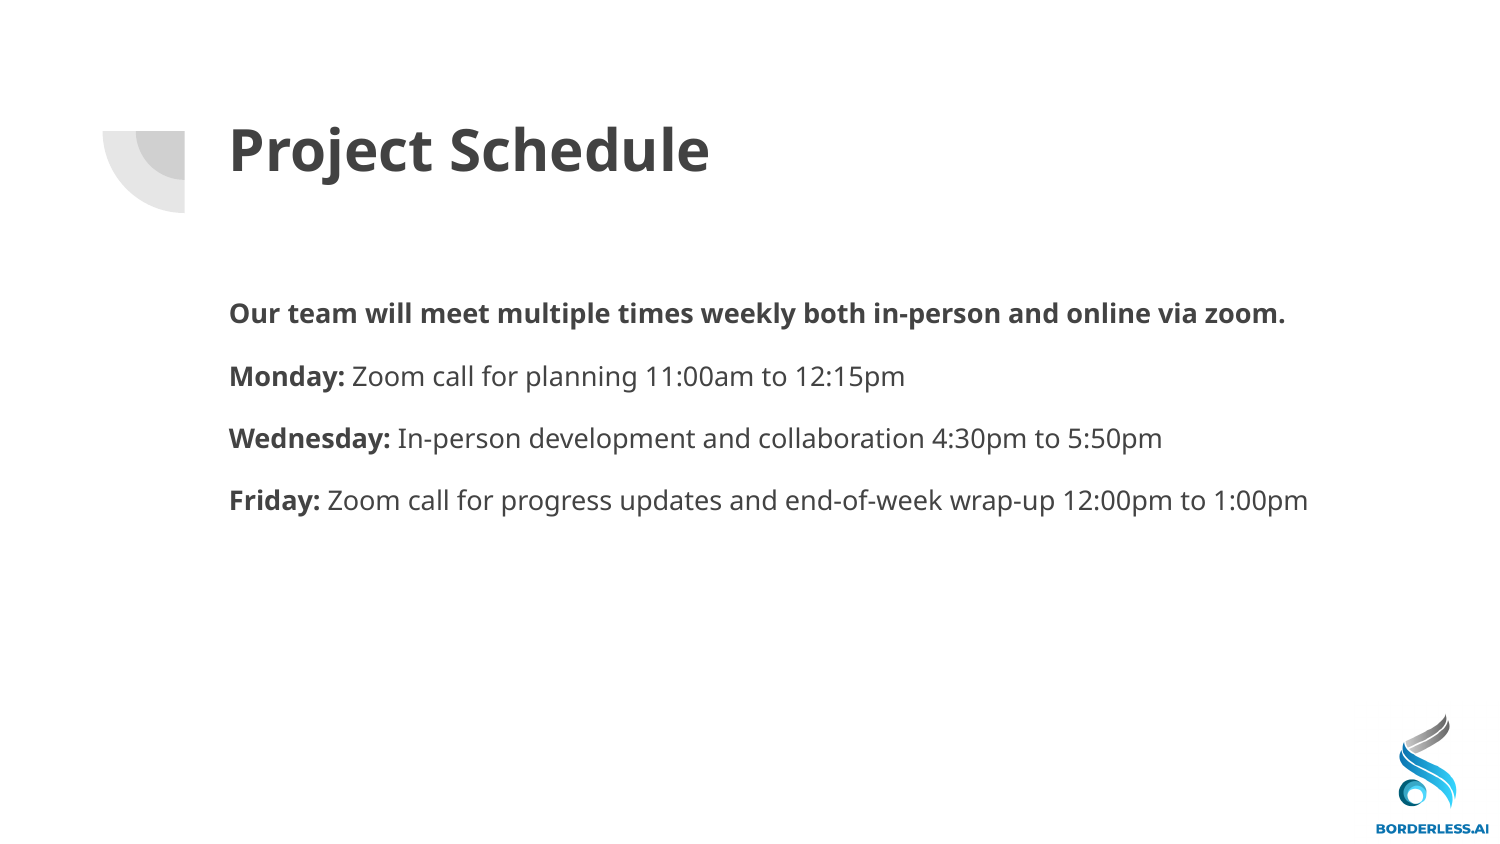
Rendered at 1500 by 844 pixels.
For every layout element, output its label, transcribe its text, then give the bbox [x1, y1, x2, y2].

picture [1354, 701, 1500, 844]
list Our team will meet multiple times weekly both in-person and online via zoom. Monday: Zoom call for planning 11:00am to 12:15pm Wednesday: In-person development and collaboration 4:30pm to 5:50pm Friday: Zoom call for progress updates and end-of-week wrap-up 12:00pm to 1:00pm [213, 277, 1368, 782]
title Project Schedule [213, 98, 1368, 263]
